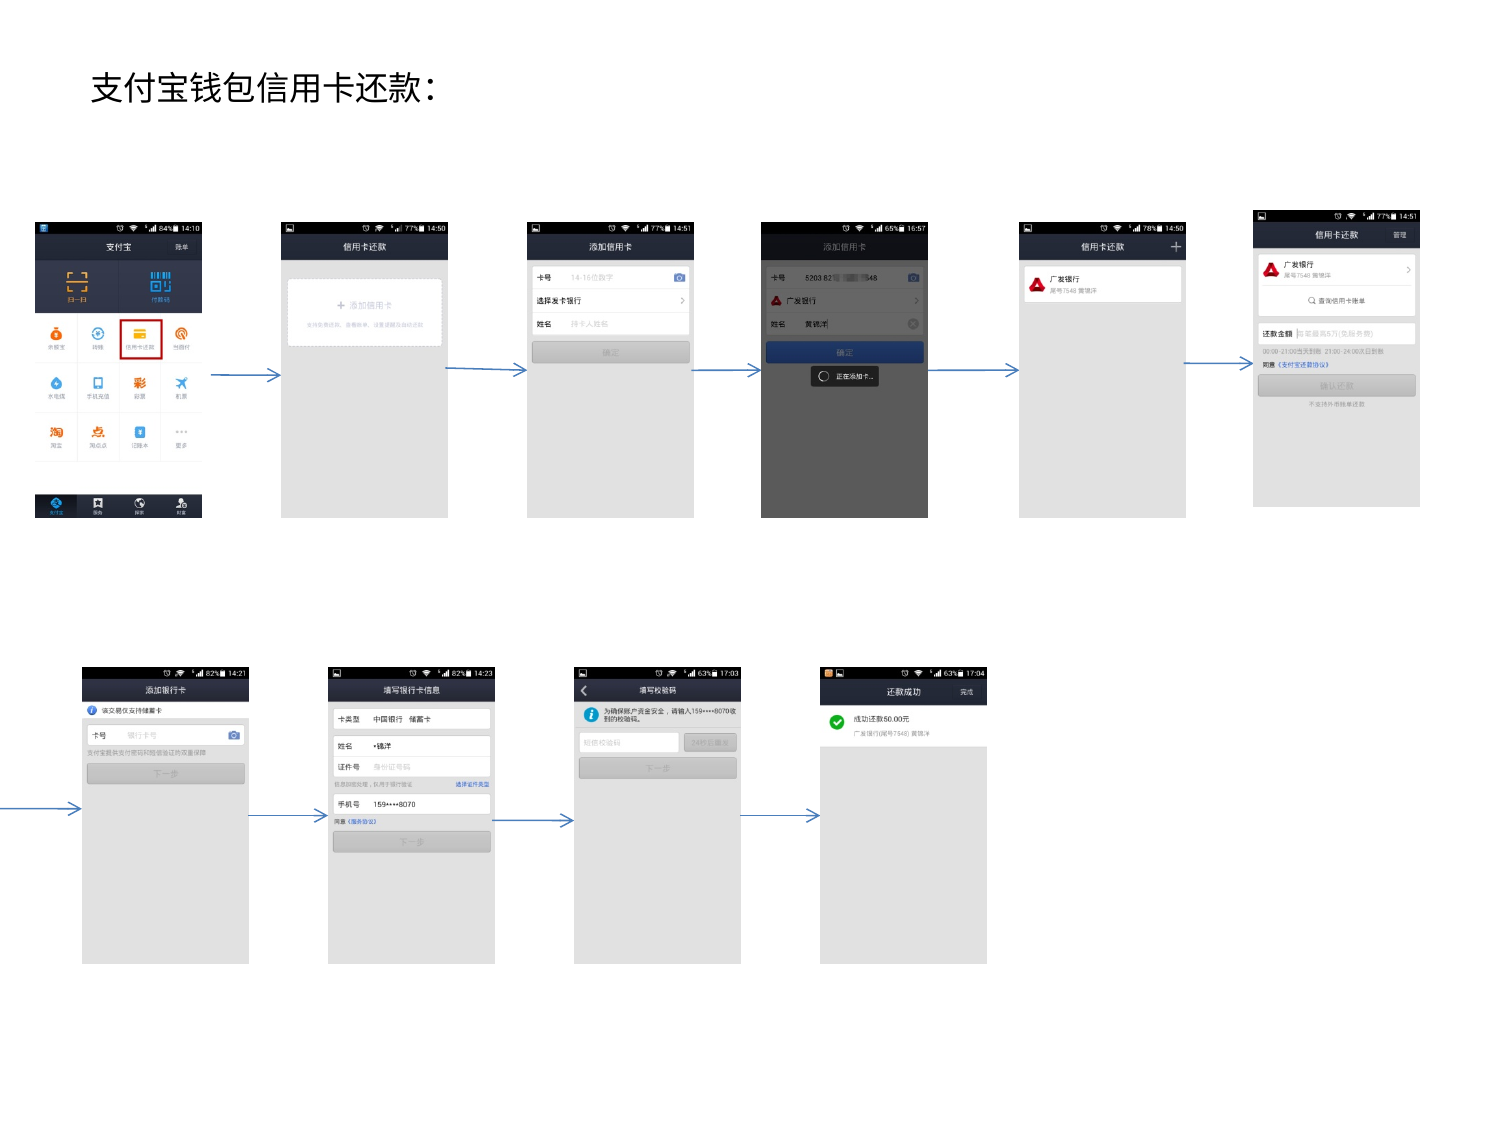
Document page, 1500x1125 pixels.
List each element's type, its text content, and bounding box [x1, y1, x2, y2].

picture [280, 222, 448, 519]
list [34, 222, 202, 519]
picture [81, 667, 249, 964]
picture [573, 667, 741, 964]
title 支付宝钱包信用卡还款： [75, 45, 1425, 129]
picture [761, 222, 929, 519]
picture [820, 667, 987, 964]
picture [527, 222, 694, 519]
picture [1253, 210, 1421, 507]
picture [327, 667, 495, 964]
picture [1019, 222, 1186, 519]
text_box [445, 367, 522, 371]
